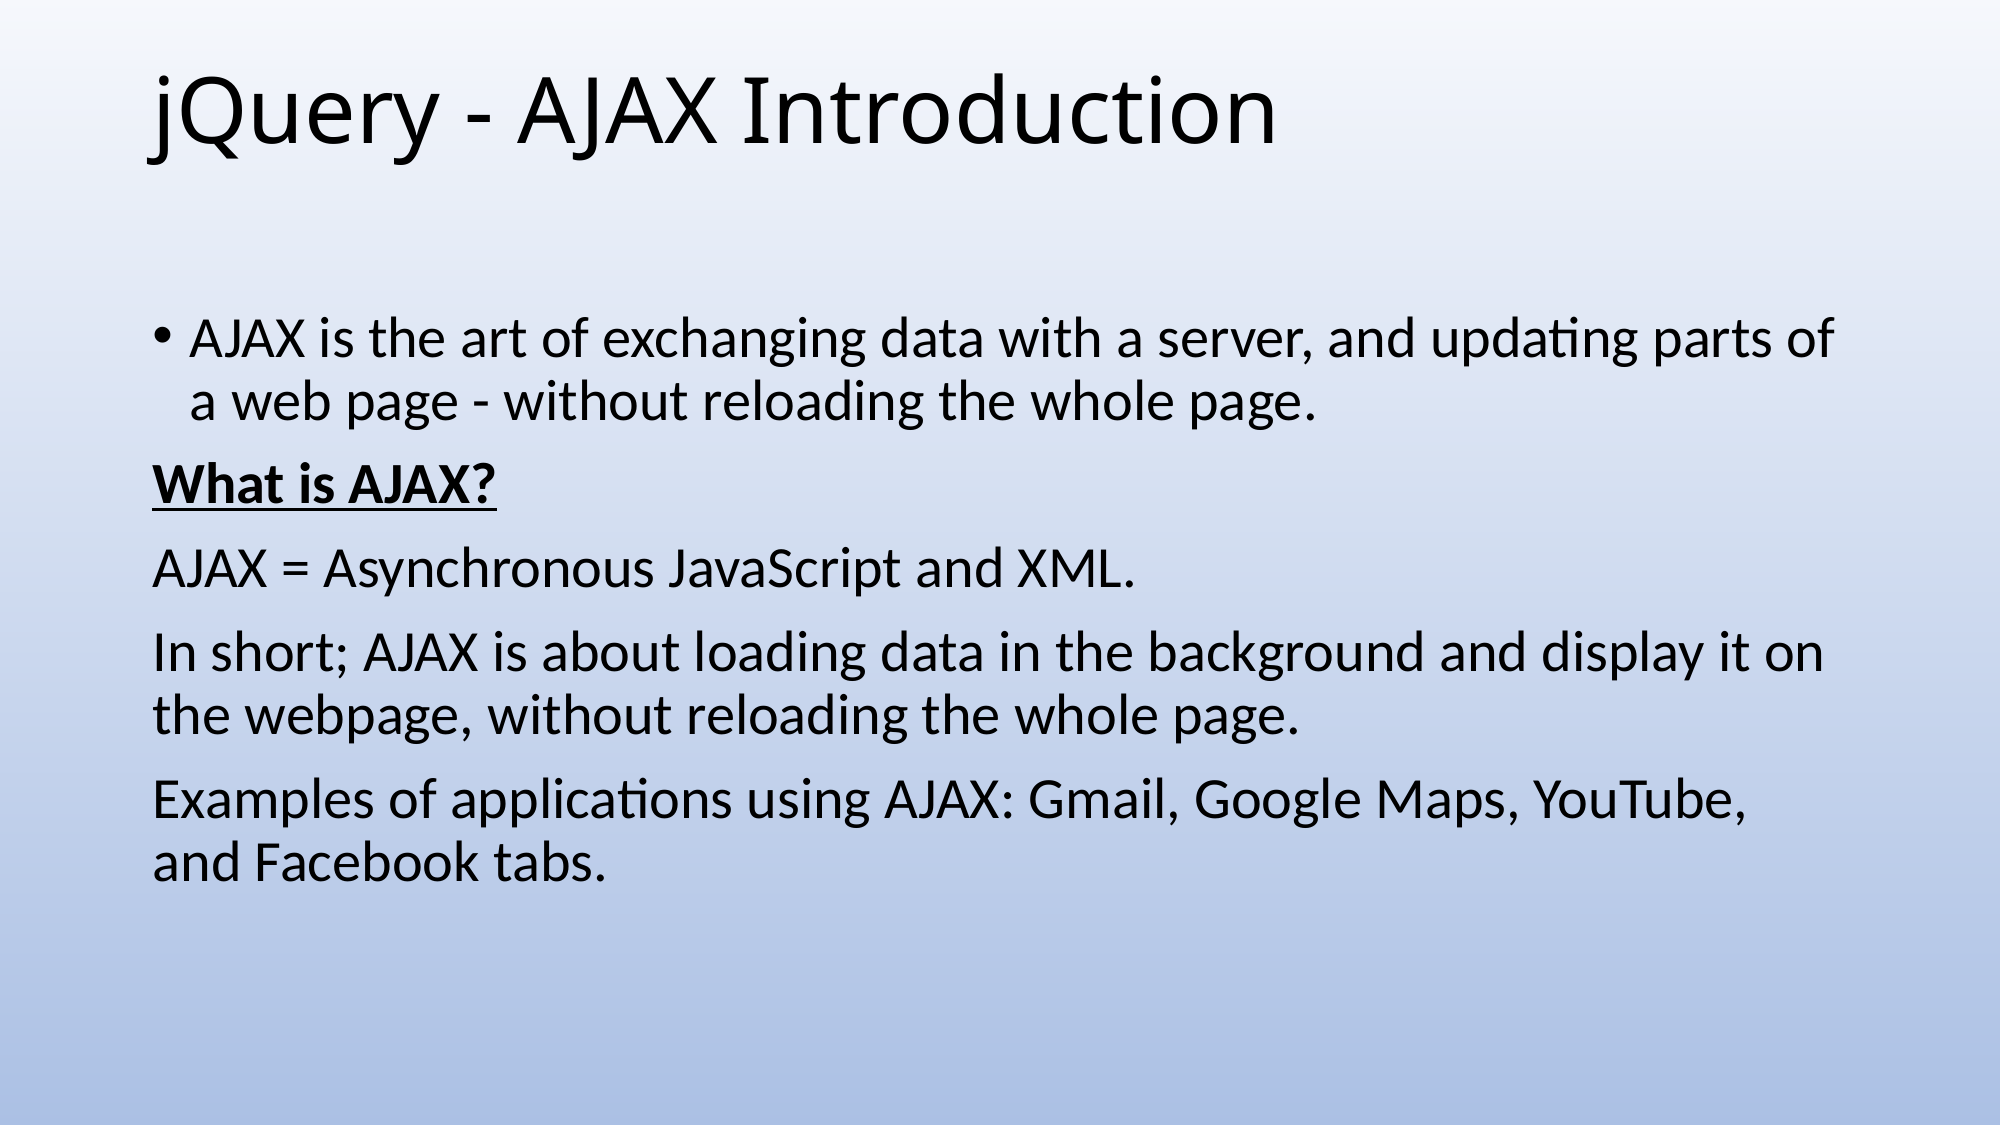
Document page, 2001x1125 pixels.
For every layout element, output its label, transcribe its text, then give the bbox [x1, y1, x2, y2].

list AJAX is the art of exchanging data with a server, and updating parts of a web page - without reloading the whole page. What is AJAX? AJAX = Asynchronous JavaScript and XML. In short; AJAX is about loading data in the background and display it on the webpage, without reloading the whole page. Examples of applications using AJAX: Gmail, Google Maps, YouTube, and Facebook tabs. [137, 299, 1863, 1014]
title jQuery - AJAX Introduction [137, 59, 1863, 278]
